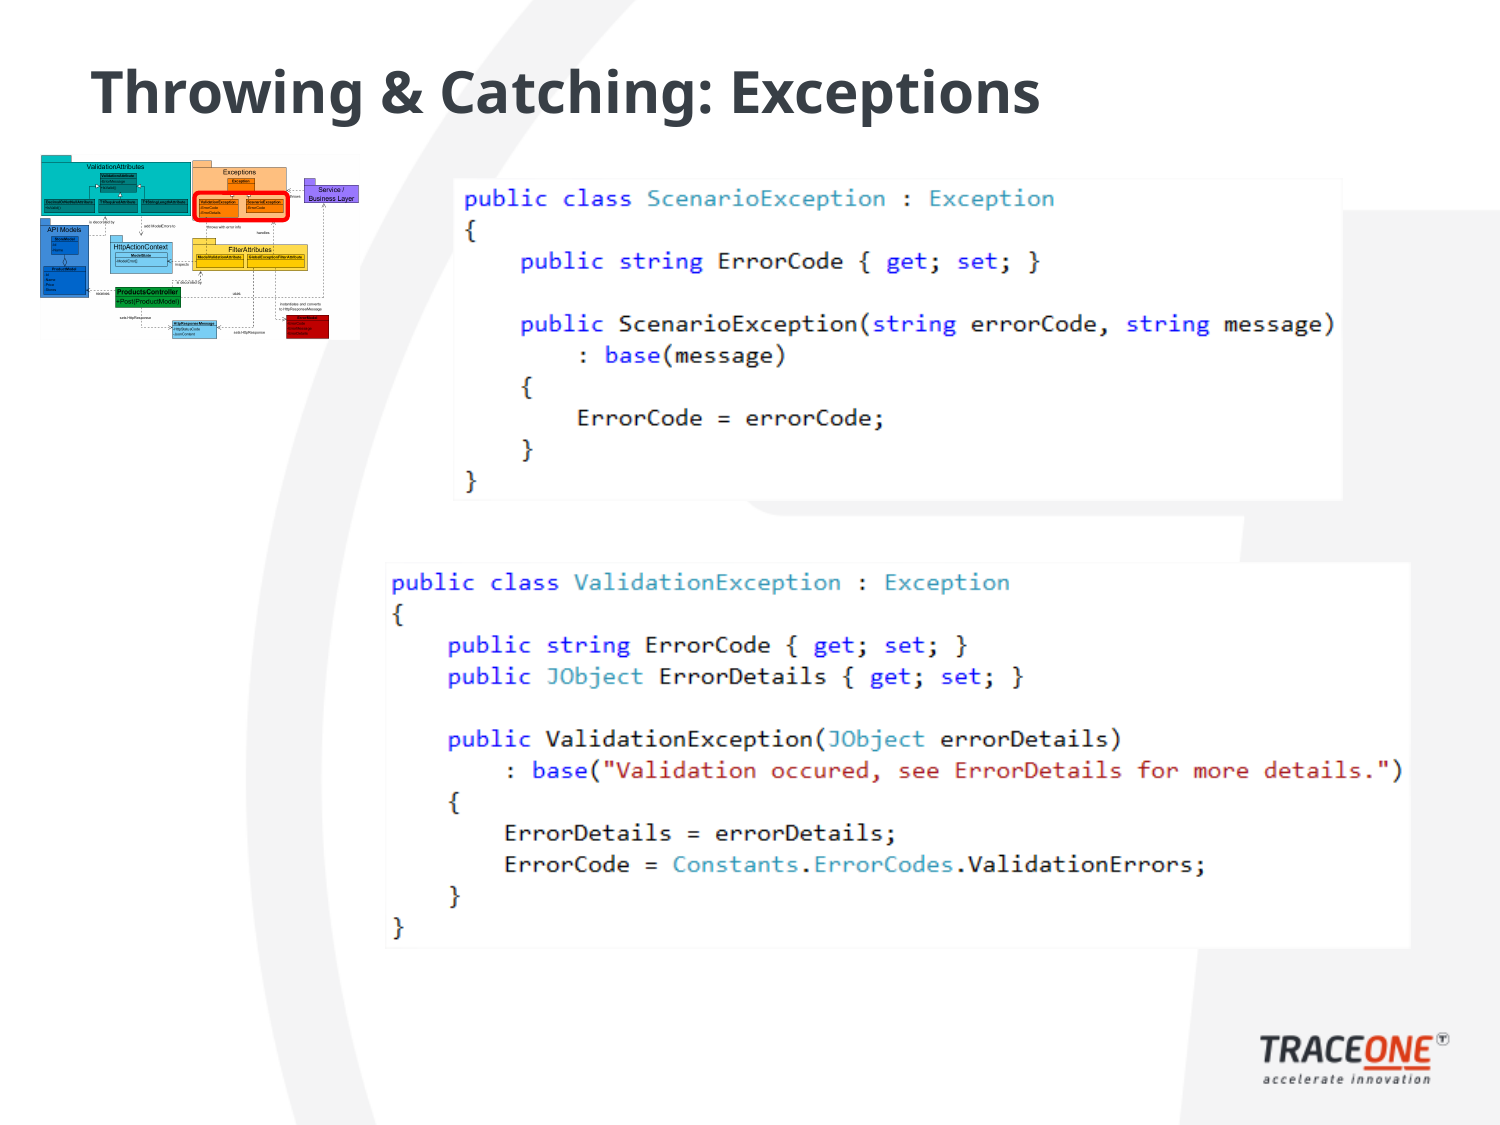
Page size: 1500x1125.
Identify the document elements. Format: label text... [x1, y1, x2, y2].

picture [0, 0, 1500, 1125]
title Throwing & Catching: Exceptions [75, 45, 1425, 135]
